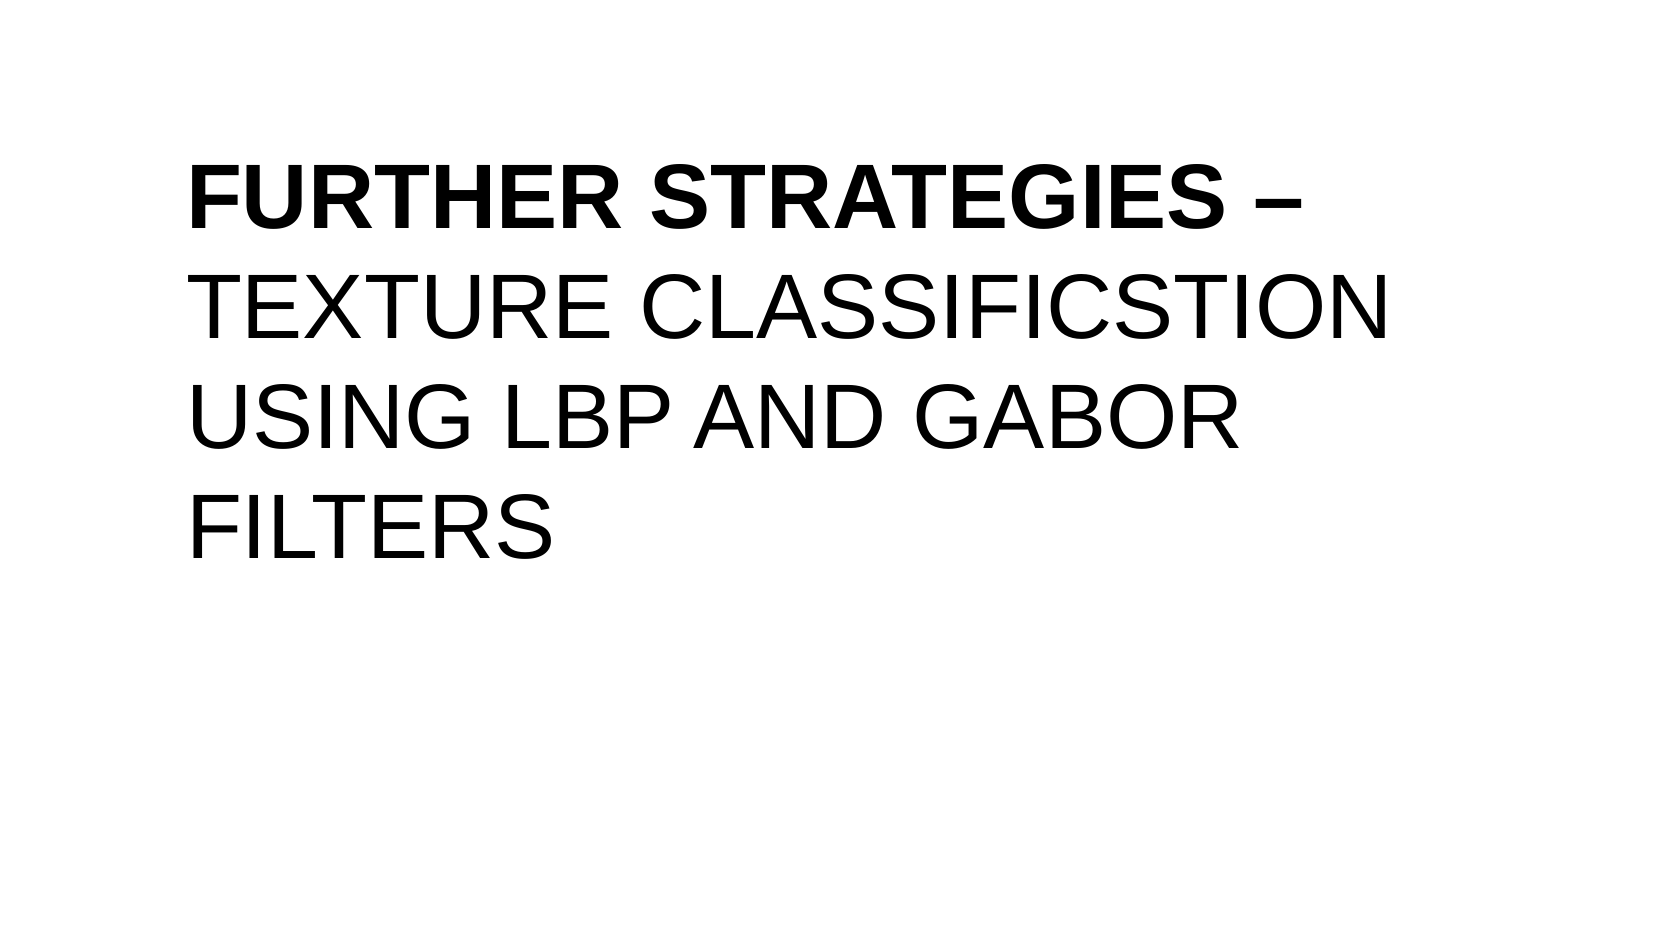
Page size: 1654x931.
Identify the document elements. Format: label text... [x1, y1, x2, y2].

text_box FURTHER STRATEGIES – TEXTURE CLASSIFICSTION USING LBP AND GABOR FILTERS [171, 129, 1506, 585]
